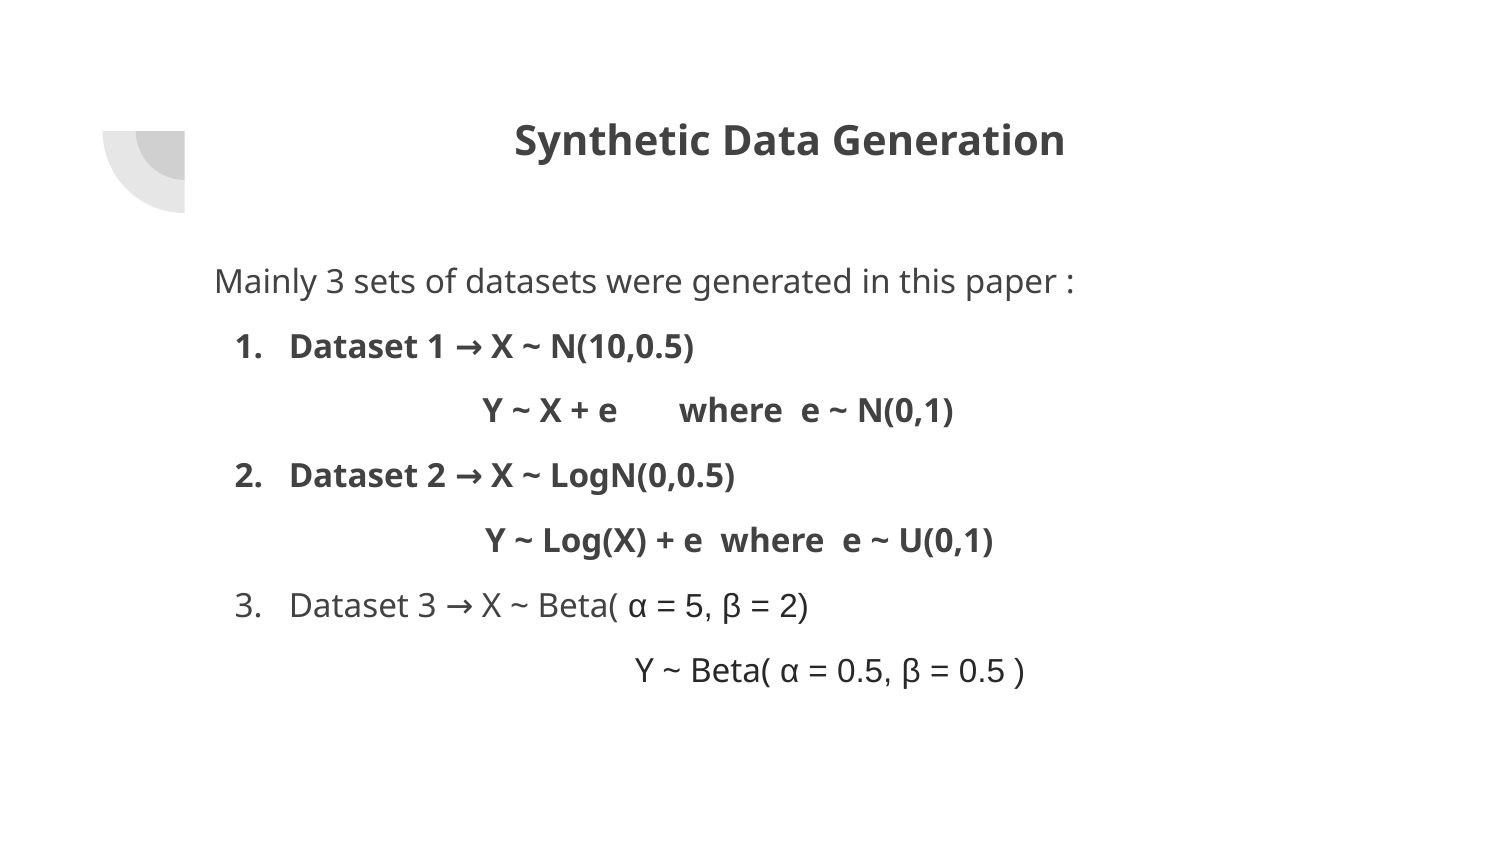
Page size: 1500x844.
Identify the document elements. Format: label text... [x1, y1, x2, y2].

title Synthetic Data Generation [213, 98, 1368, 263]
list Mainly 3 sets of datasets were generated in this paper : Dataset 1 → X ~ N(10,0.5) Y ~ X + e where e ~ N(0,1) Dataset 2 → X ~ LogN(0,0.5) Y ~ Log(X) + e where e ~ U(0,1) Dataset 3 → X ~ Beta( α = 5, β = 2) Y ~ Beta( α = 0.5, β = 0.5 ) [198, 239, 1353, 787]
